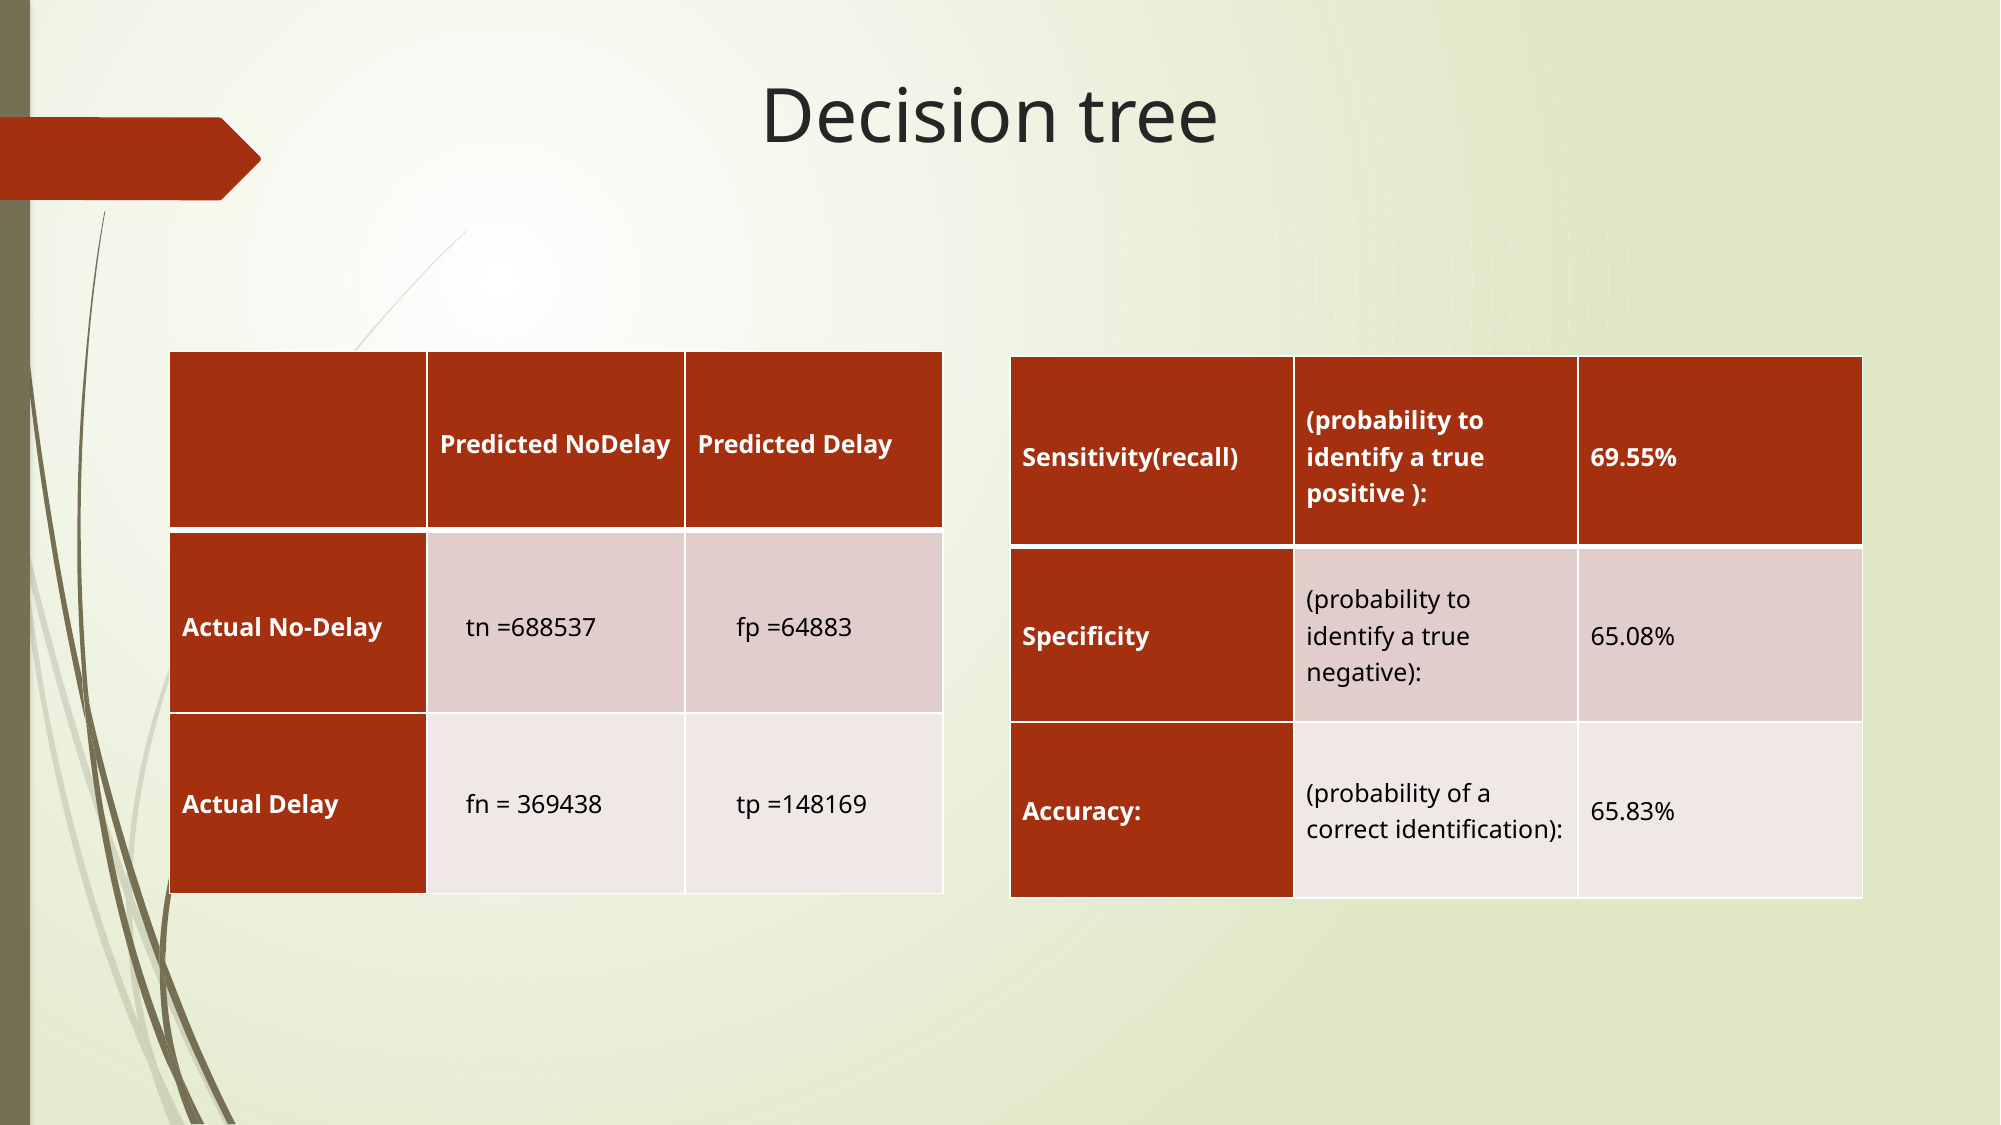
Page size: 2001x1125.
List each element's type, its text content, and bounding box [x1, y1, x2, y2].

table_header [170, 352, 426, 527]
table_cell tp =148169 [686, 714, 942, 893]
table_cell fp =64883 [686, 533, 942, 712]
table_cell (probability of a correct identification): [1295, 723, 1577, 897]
table_header Predicted NoDelay [428, 352, 684, 527]
title Decision tree [137, 59, 1863, 191]
table_cell fn = 369438 [428, 714, 684, 893]
table_cell Actual Delay [170, 714, 426, 893]
table_cell 65.83% [1579, 723, 1862, 897]
table_cell tn =688537 [428, 533, 684, 712]
table_cell 65.08% [1579, 549, 1862, 721]
table_cell (probability to identify a true negative): [1295, 549, 1577, 721]
table_header Predicted Delay [686, 352, 942, 527]
table_header 69.55% [1579, 357, 1862, 544]
table_cell Accuracy: [1011, 723, 1293, 897]
table_cell Specificity [1011, 549, 1293, 721]
table_header (probability to identify a true positive ): [1295, 357, 1577, 544]
table_cell Actual No-Delay [170, 533, 426, 712]
table_header Sensitivity(recall) [1011, 357, 1293, 544]
